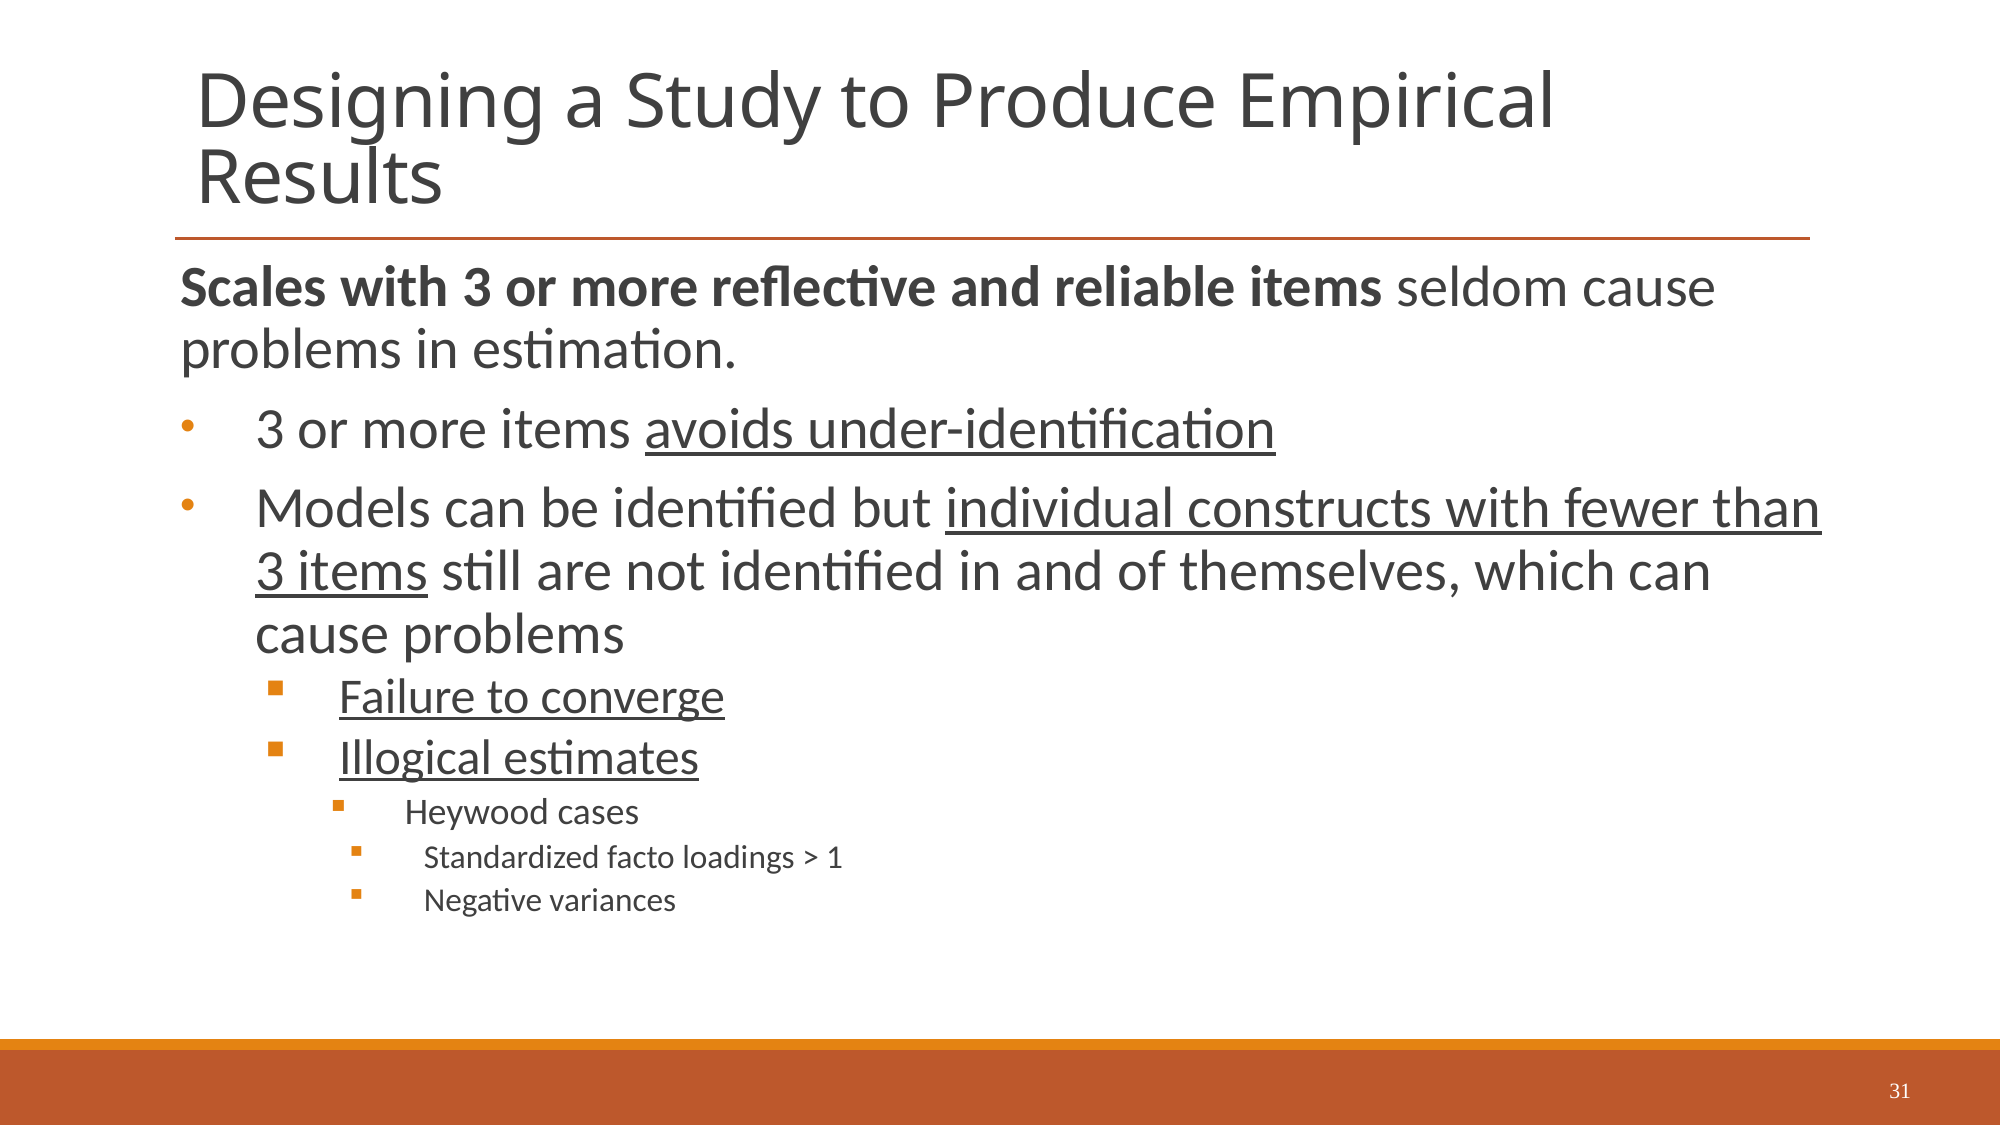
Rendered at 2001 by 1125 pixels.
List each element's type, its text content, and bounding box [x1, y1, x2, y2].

list Scales with 3 or more reflective and reliable items seldom cause problems in estimation. 3 or more items avoids under-identification Models can be identified but individual constructs with fewer than 3 items still are not identified in and of themselves, which can cause problems Failure to converge Illogical estimates Heywood cases Standardized facto loadings > 1 Negative variances [180, 248, 1830, 1008]
title Designing a Study to Produce Empirical Results [180, 47, 1830, 227]
slide_number 31 [1711, 1059, 1927, 1120]
